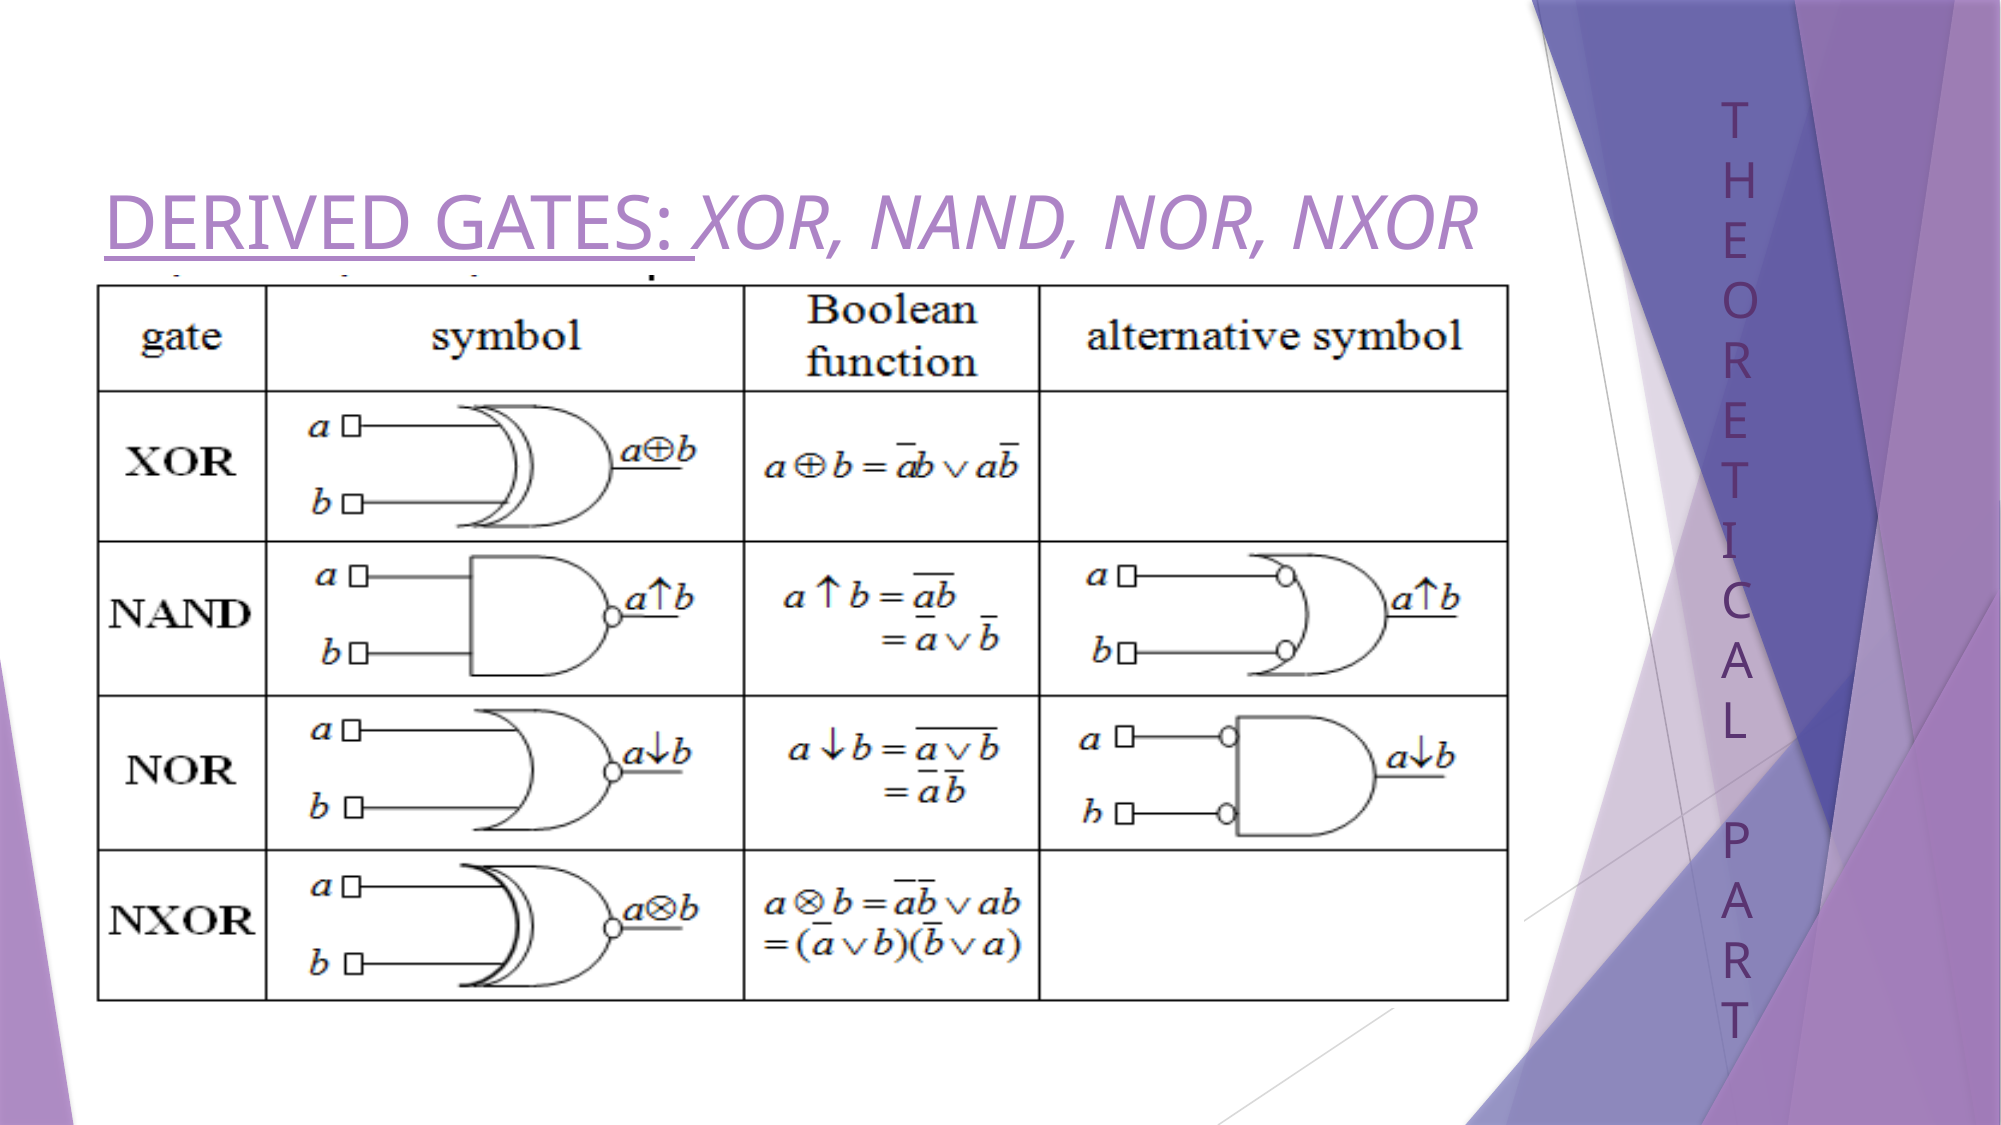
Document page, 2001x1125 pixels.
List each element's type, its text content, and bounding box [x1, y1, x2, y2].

title DERIVED GATES: XOR, NAND, NOR, NXOR [88, 167, 1499, 275]
text_box T H E O R E T I C A L P A R T [1706, 81, 1788, 1044]
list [87, 275, 1525, 1008]
